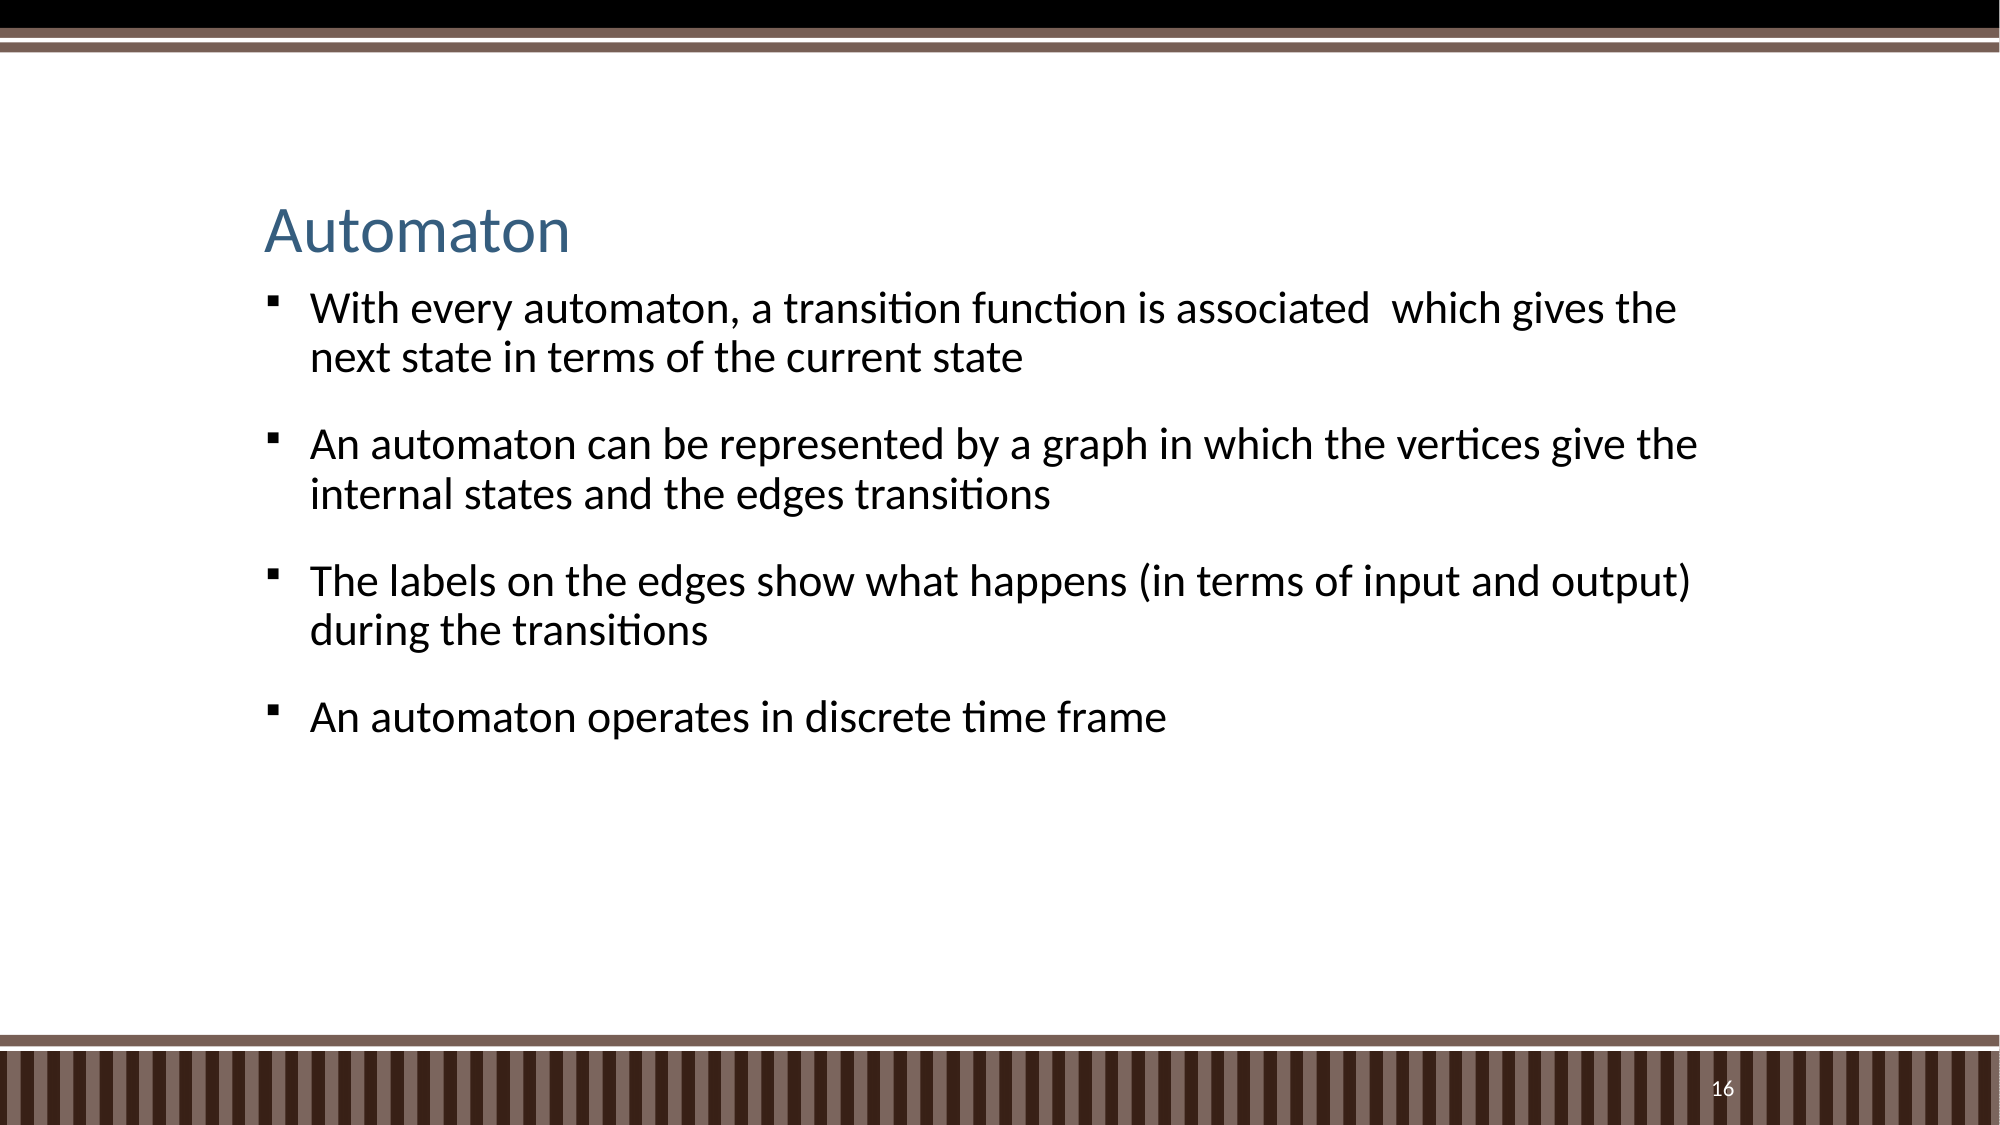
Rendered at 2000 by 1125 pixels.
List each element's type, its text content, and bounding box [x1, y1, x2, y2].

title Automaton [249, 99, 1750, 275]
slide_number 16 [1596, 1069, 1750, 1107]
list With every automaton, a transition function is associated which gives the next state in terms of the current state An automaton can be represented by a graph in which the vertices give the internal states and the edges transitions The labels on the edges show what happens (in terms of input and output) during the transitions An automaton operates in discrete time frame [249, 276, 1750, 1021]
